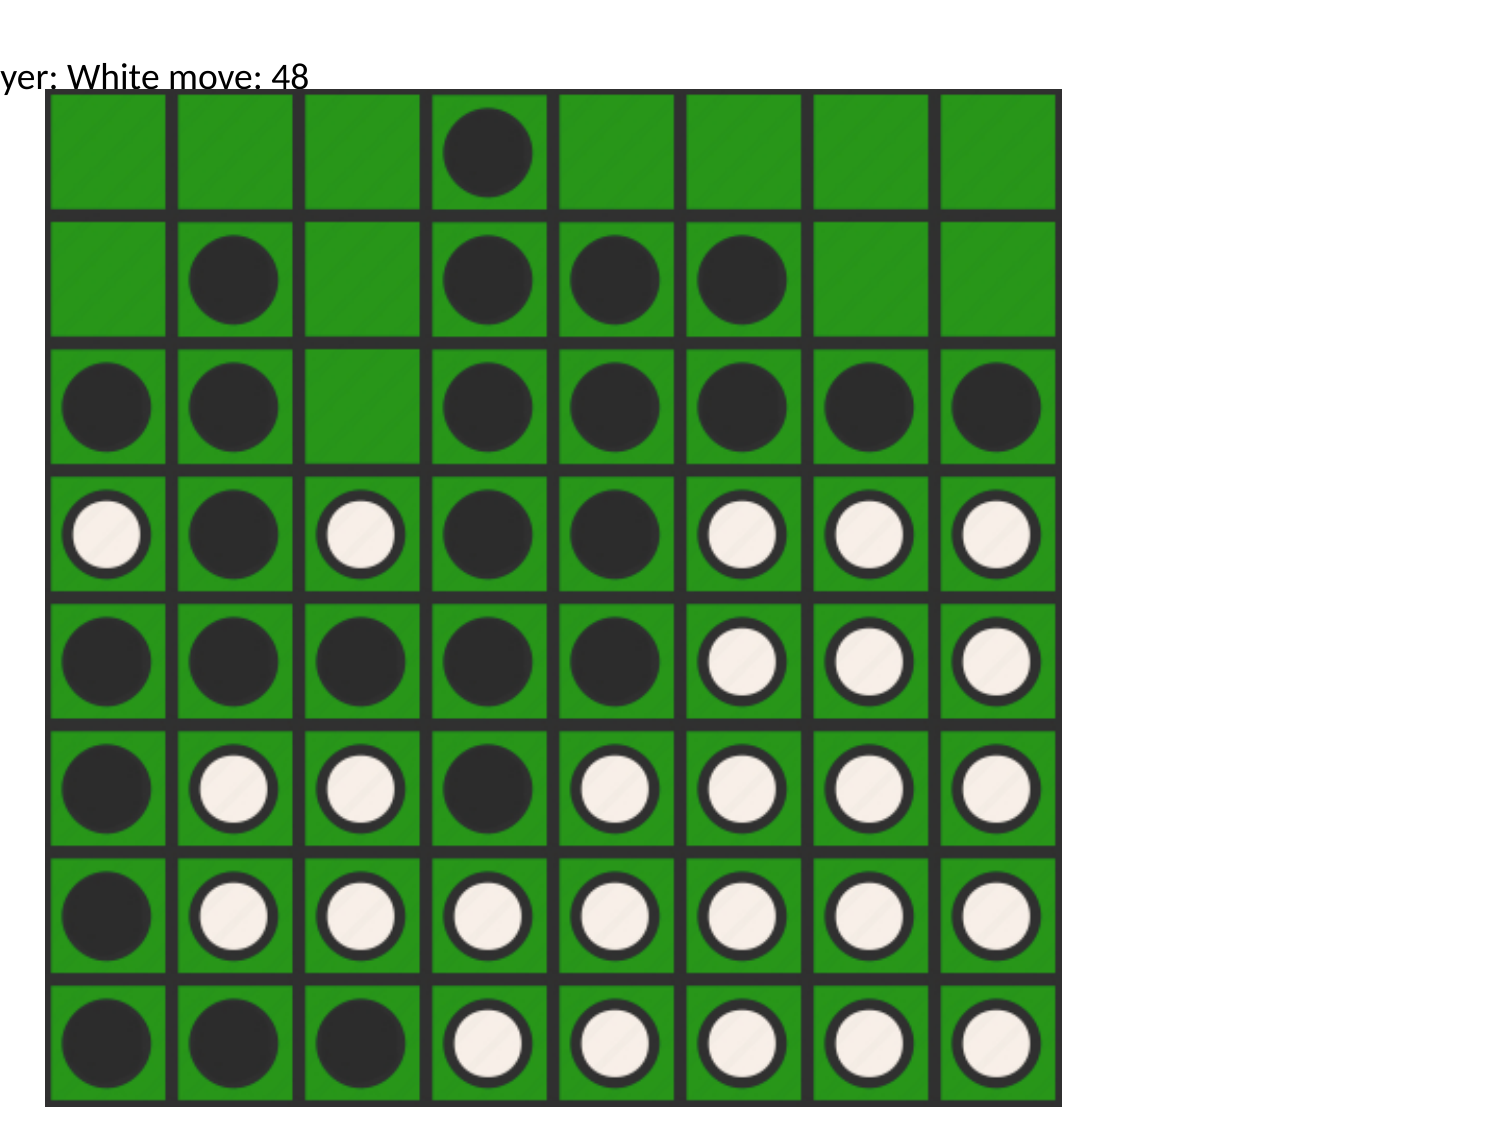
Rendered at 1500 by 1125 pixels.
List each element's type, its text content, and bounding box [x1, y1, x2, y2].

text_box turn: 48 player: White move: 48 [0, 44, 325, 105]
picture [44, 89, 1062, 1107]
